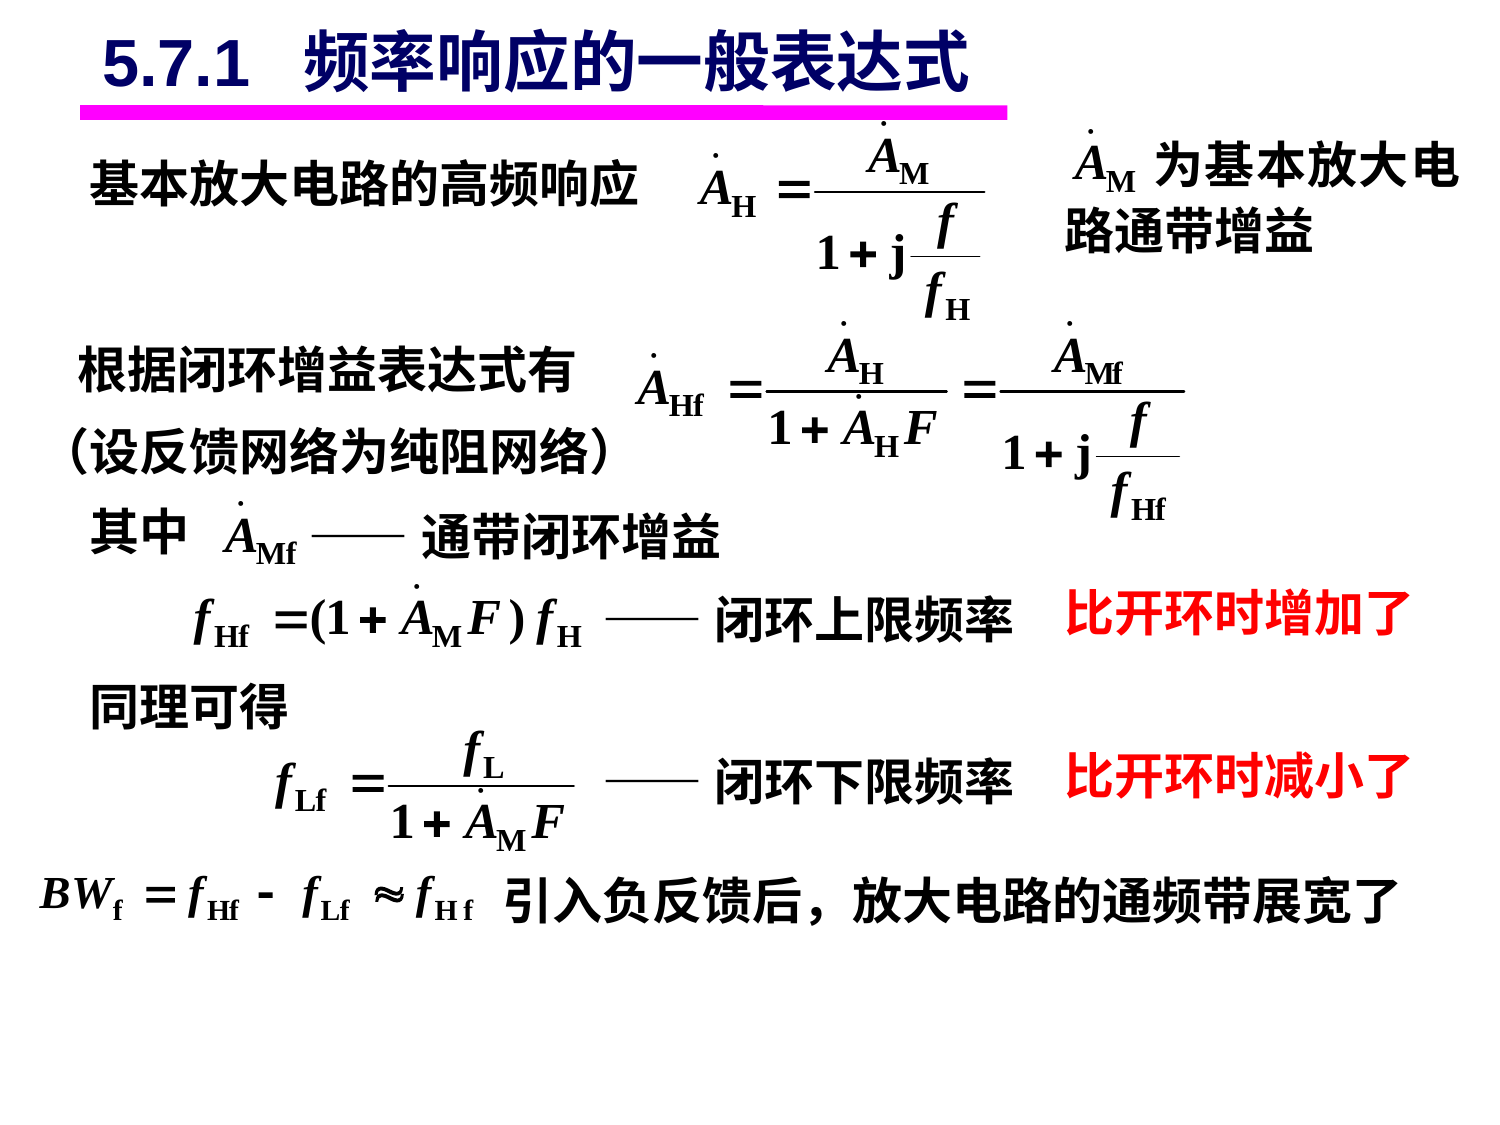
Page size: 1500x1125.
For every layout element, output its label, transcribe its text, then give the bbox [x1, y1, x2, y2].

text_box 其中 [75, 496, 207, 569]
text_box 比开环时增加了 [1050, 562, 1475, 650]
text_box 基本放大电路的高频响应 [75, 132, 682, 220]
text_box 比开环时减小了 [1166, 725, 1475, 812]
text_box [174, 574, 1163, 658]
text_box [30, 862, 488, 930]
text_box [1049, 120, 1476, 268]
text_box 5.7.1 频率响应的一般表达式 [87, 12, 1050, 108]
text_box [687, 112, 997, 310]
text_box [212, 492, 851, 573]
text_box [624, 312, 1196, 534]
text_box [24, 318, 713, 488]
text_box 同理可得 [75, 662, 350, 744]
text_box 引入负反馈后，放大电路的通频带展宽了 [487, 862, 1488, 938]
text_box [255, 715, 1163, 863]
